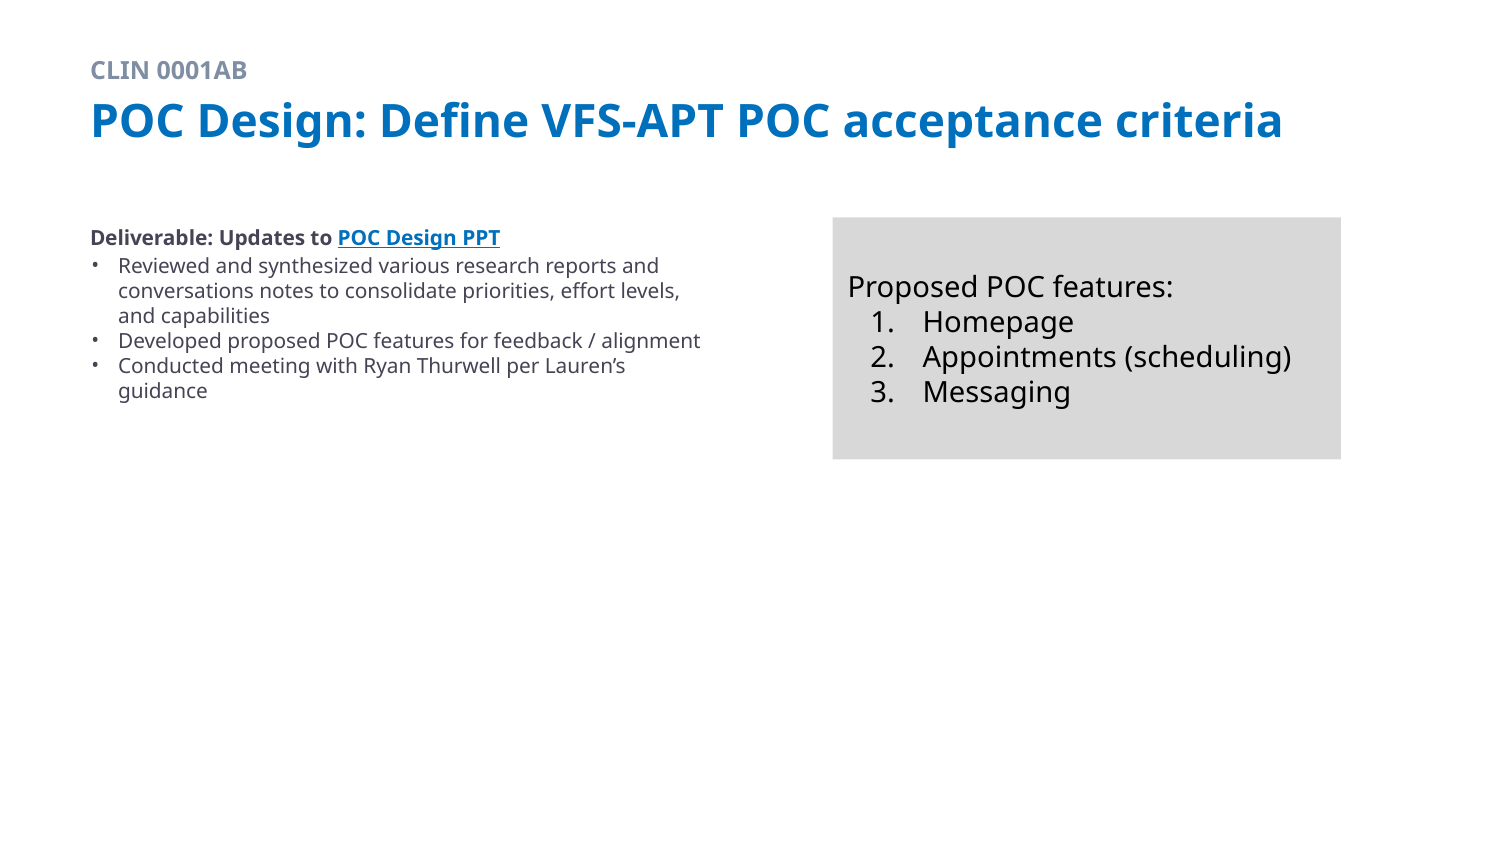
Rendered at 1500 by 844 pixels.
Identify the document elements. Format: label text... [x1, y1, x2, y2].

text_box Proposed POC features: Homepage Appointments (scheduling) Messaging [832, 217, 1341, 460]
text_box Deliverable: Updates to POC Design PPT Reviewed and synthesized various research reports and conversations notes to consolidate priorities, effort levels, and capabilities Developed proposed POC features for feedback / alignment Conducted meeting with Ryan Thurwell per Lauren’s guidance [74, 209, 717, 606]
title POC Design: Define VFS-APT POC acceptance criteria [75, 84, 1425, 188]
list CLIN 0001AB [75, 40, 1425, 84]
